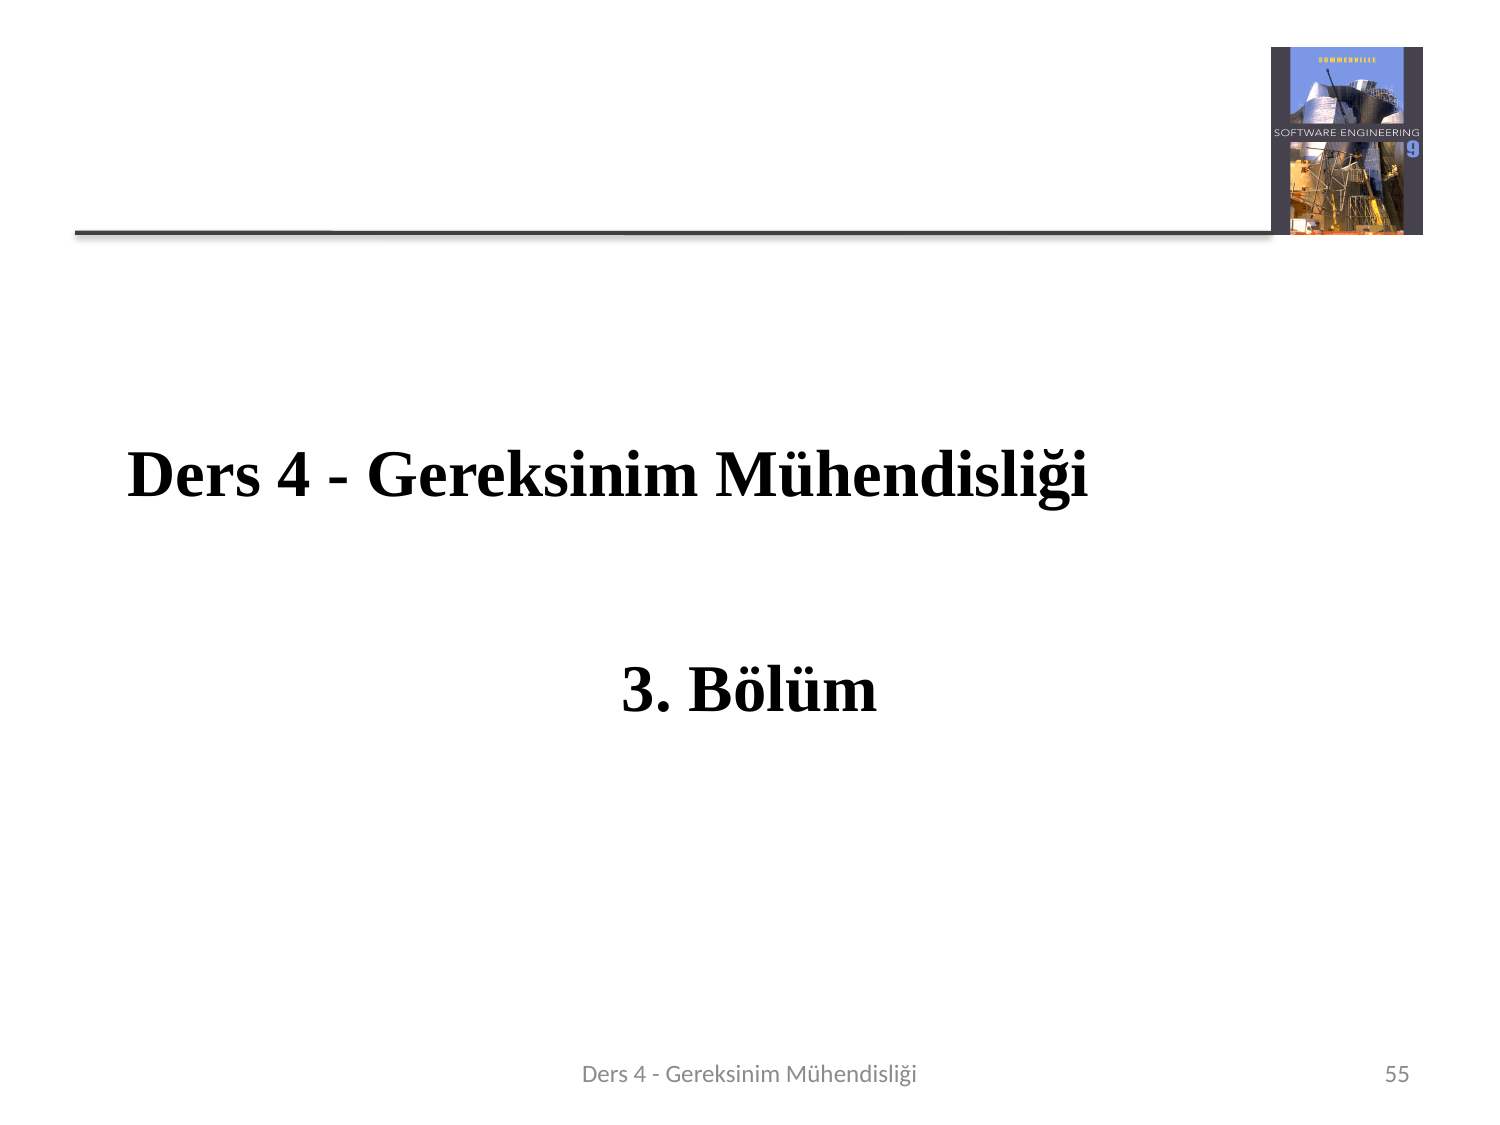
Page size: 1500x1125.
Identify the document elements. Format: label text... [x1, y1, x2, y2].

subtitle 3. Bölüm [225, 637, 1275, 925]
slide_number 55 [1074, 1042, 1425, 1103]
picture [1271, 47, 1423, 235]
footer Ders 4 - Gereksinim Mühendisliği [512, 1042, 988, 1103]
title Ders 4 - Gereksinim Mühendisliği [112, 349, 1388, 591]
